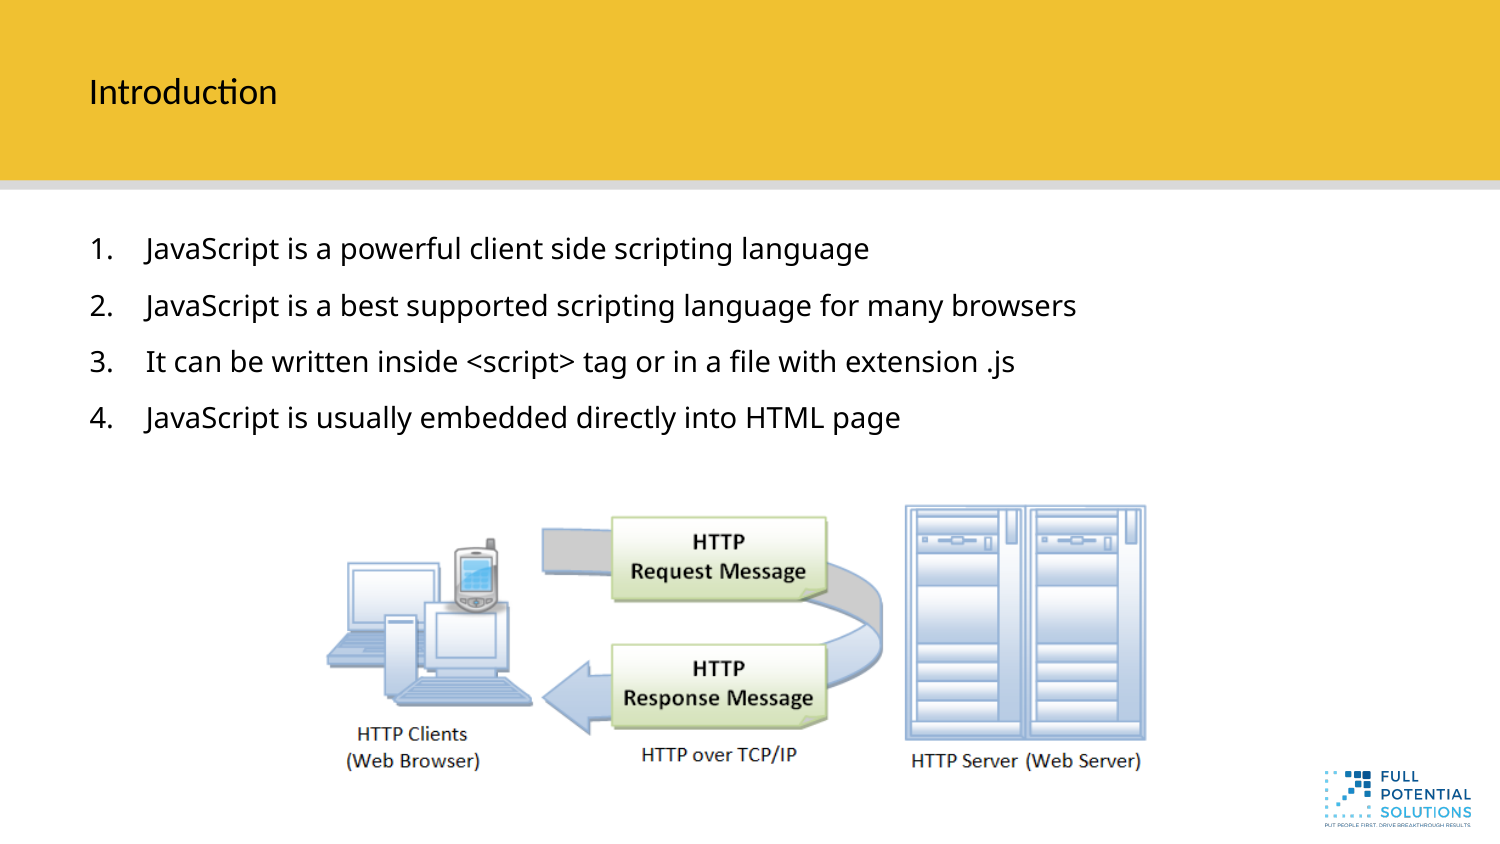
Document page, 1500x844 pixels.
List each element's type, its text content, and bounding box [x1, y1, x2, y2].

text_box Introduction [86, 64, 503, 208]
text_box JavaScript is a powerful client side scripting language JavaScript is a best supported scripting language for many browsers It can be written inside <script> tag or in a file with extension .js JavaScript is usually embedded directly into HTML page [87, 209, 1401, 478]
picture [312, 496, 1159, 788]
picture [1324, 771, 1471, 827]
